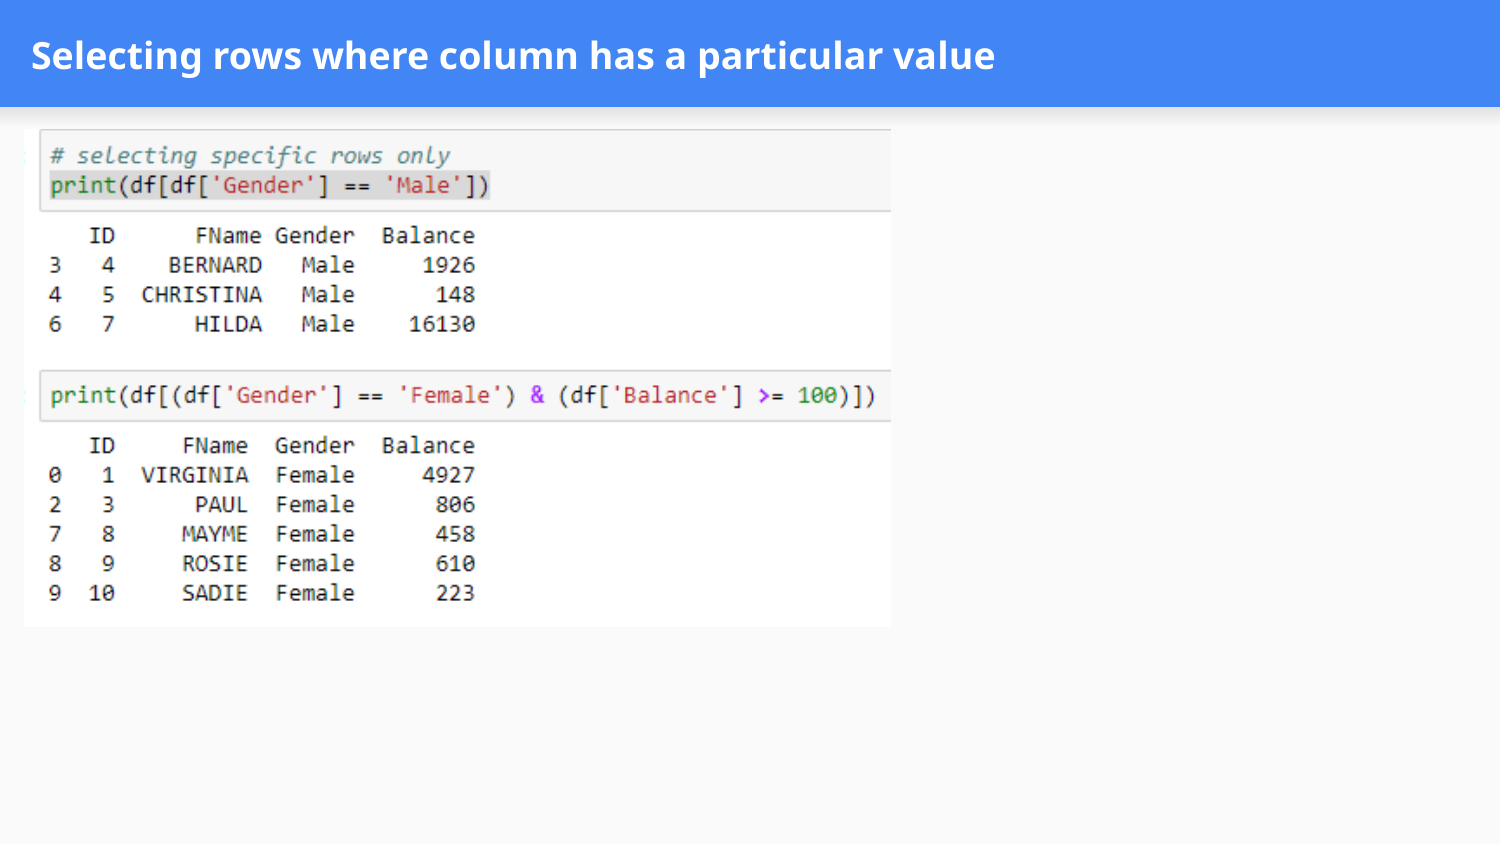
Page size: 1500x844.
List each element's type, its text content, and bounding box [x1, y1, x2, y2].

title Selecting rows where column has a particular value [16, 22, 1464, 87]
picture [24, 129, 892, 628]
